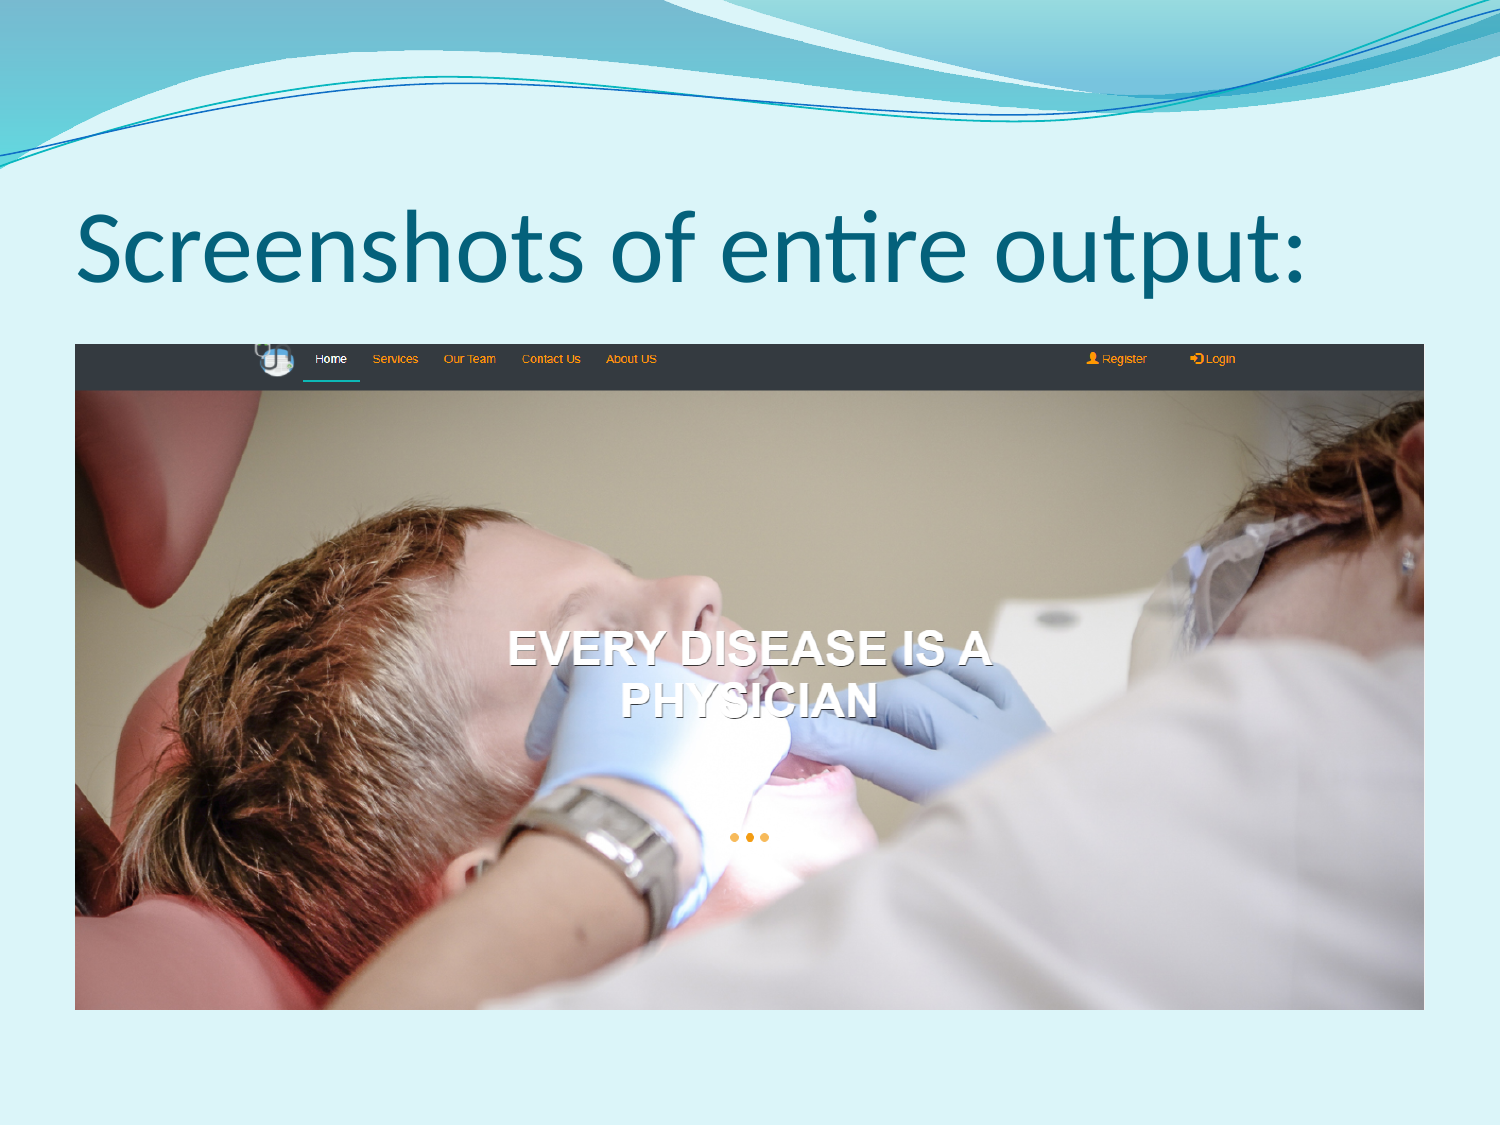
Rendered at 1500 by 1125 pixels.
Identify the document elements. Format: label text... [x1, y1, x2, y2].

title Screenshots of entire output: [75, 115, 1425, 303]
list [74, 344, 1426, 1011]
